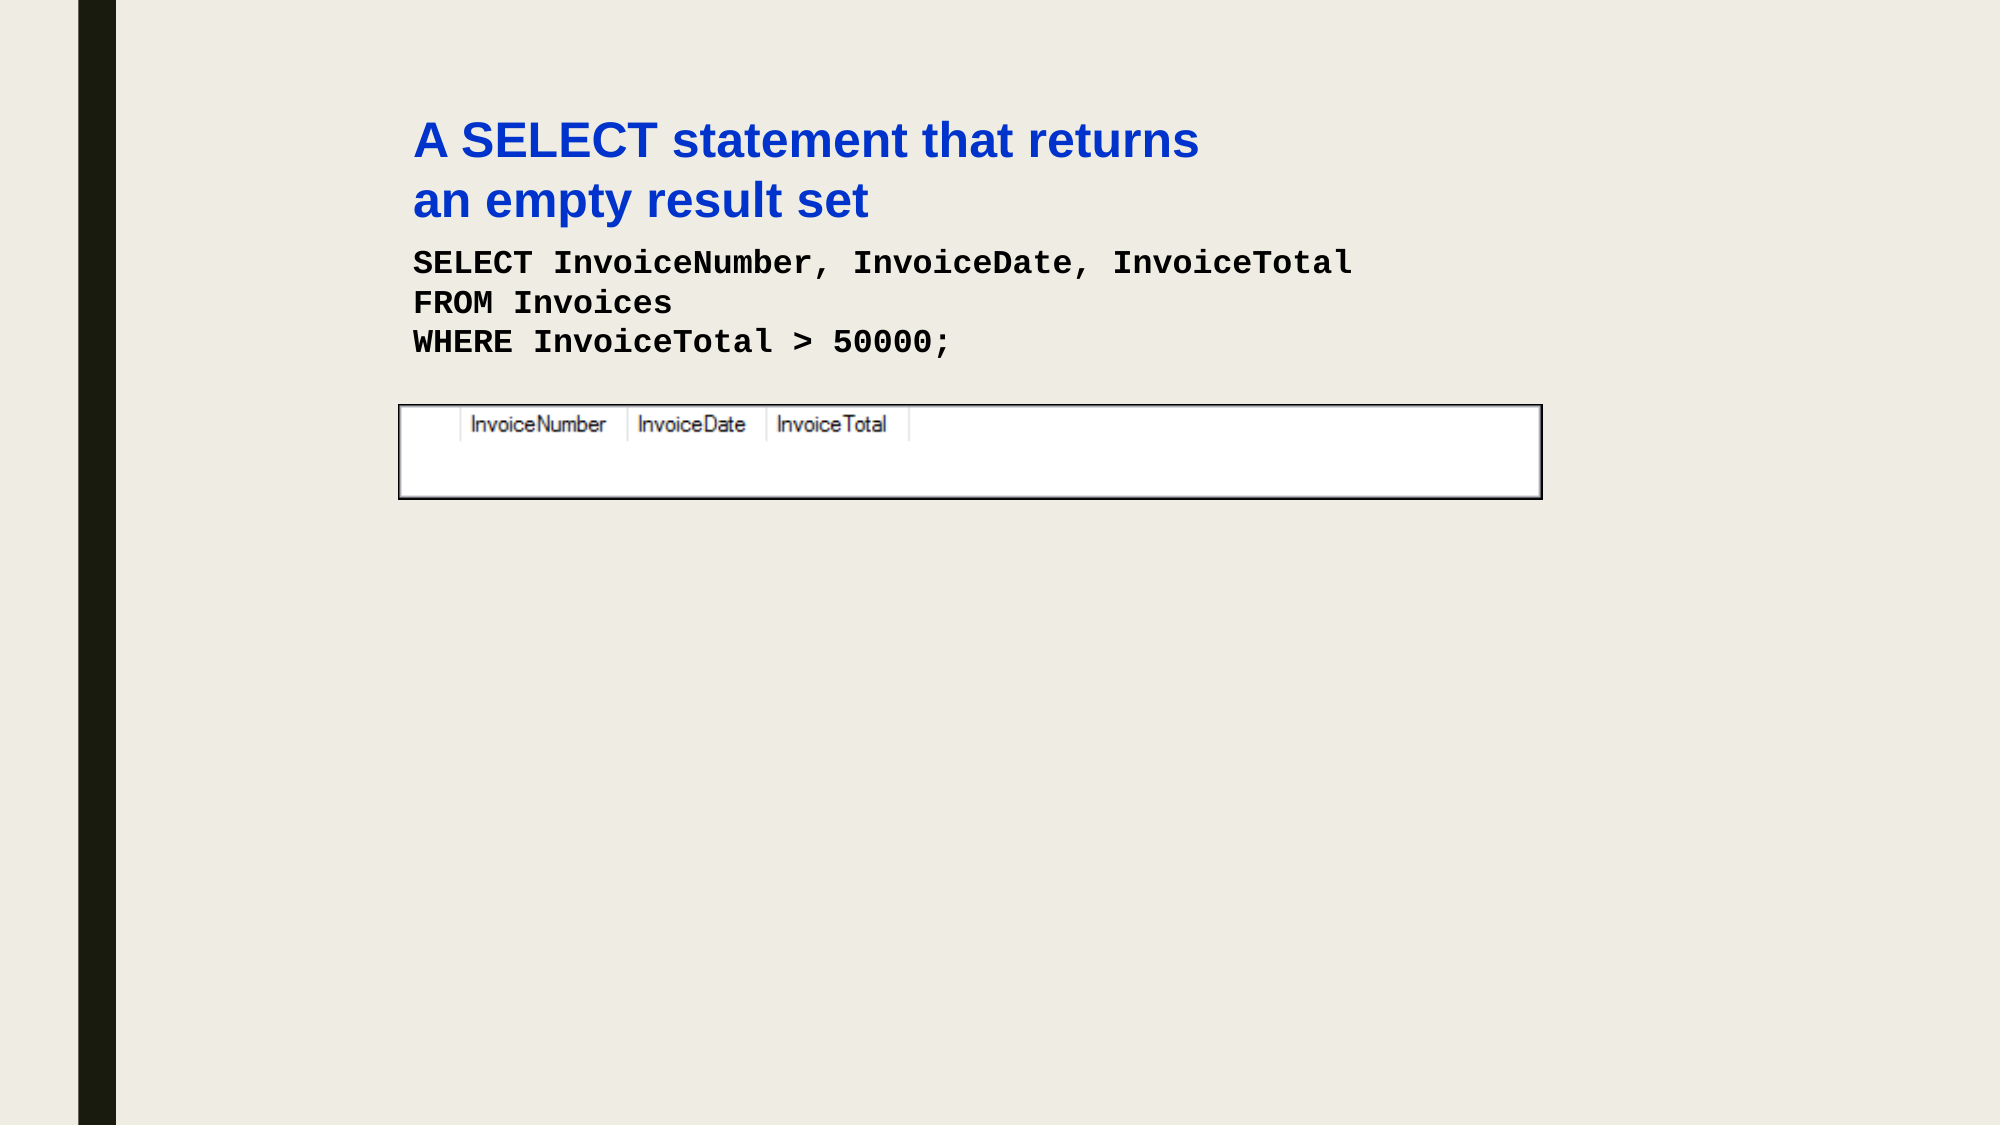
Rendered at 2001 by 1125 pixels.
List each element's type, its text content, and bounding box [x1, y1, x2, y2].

text_box A SELECT statement that returns an empty result set SELECT InvoiceNumber, InvoiceDate, InvoiceTotal FROM Invoices WHERE InvoiceTotal > 50000; [398, 99, 1600, 367]
picture [398, 404, 1543, 500]
